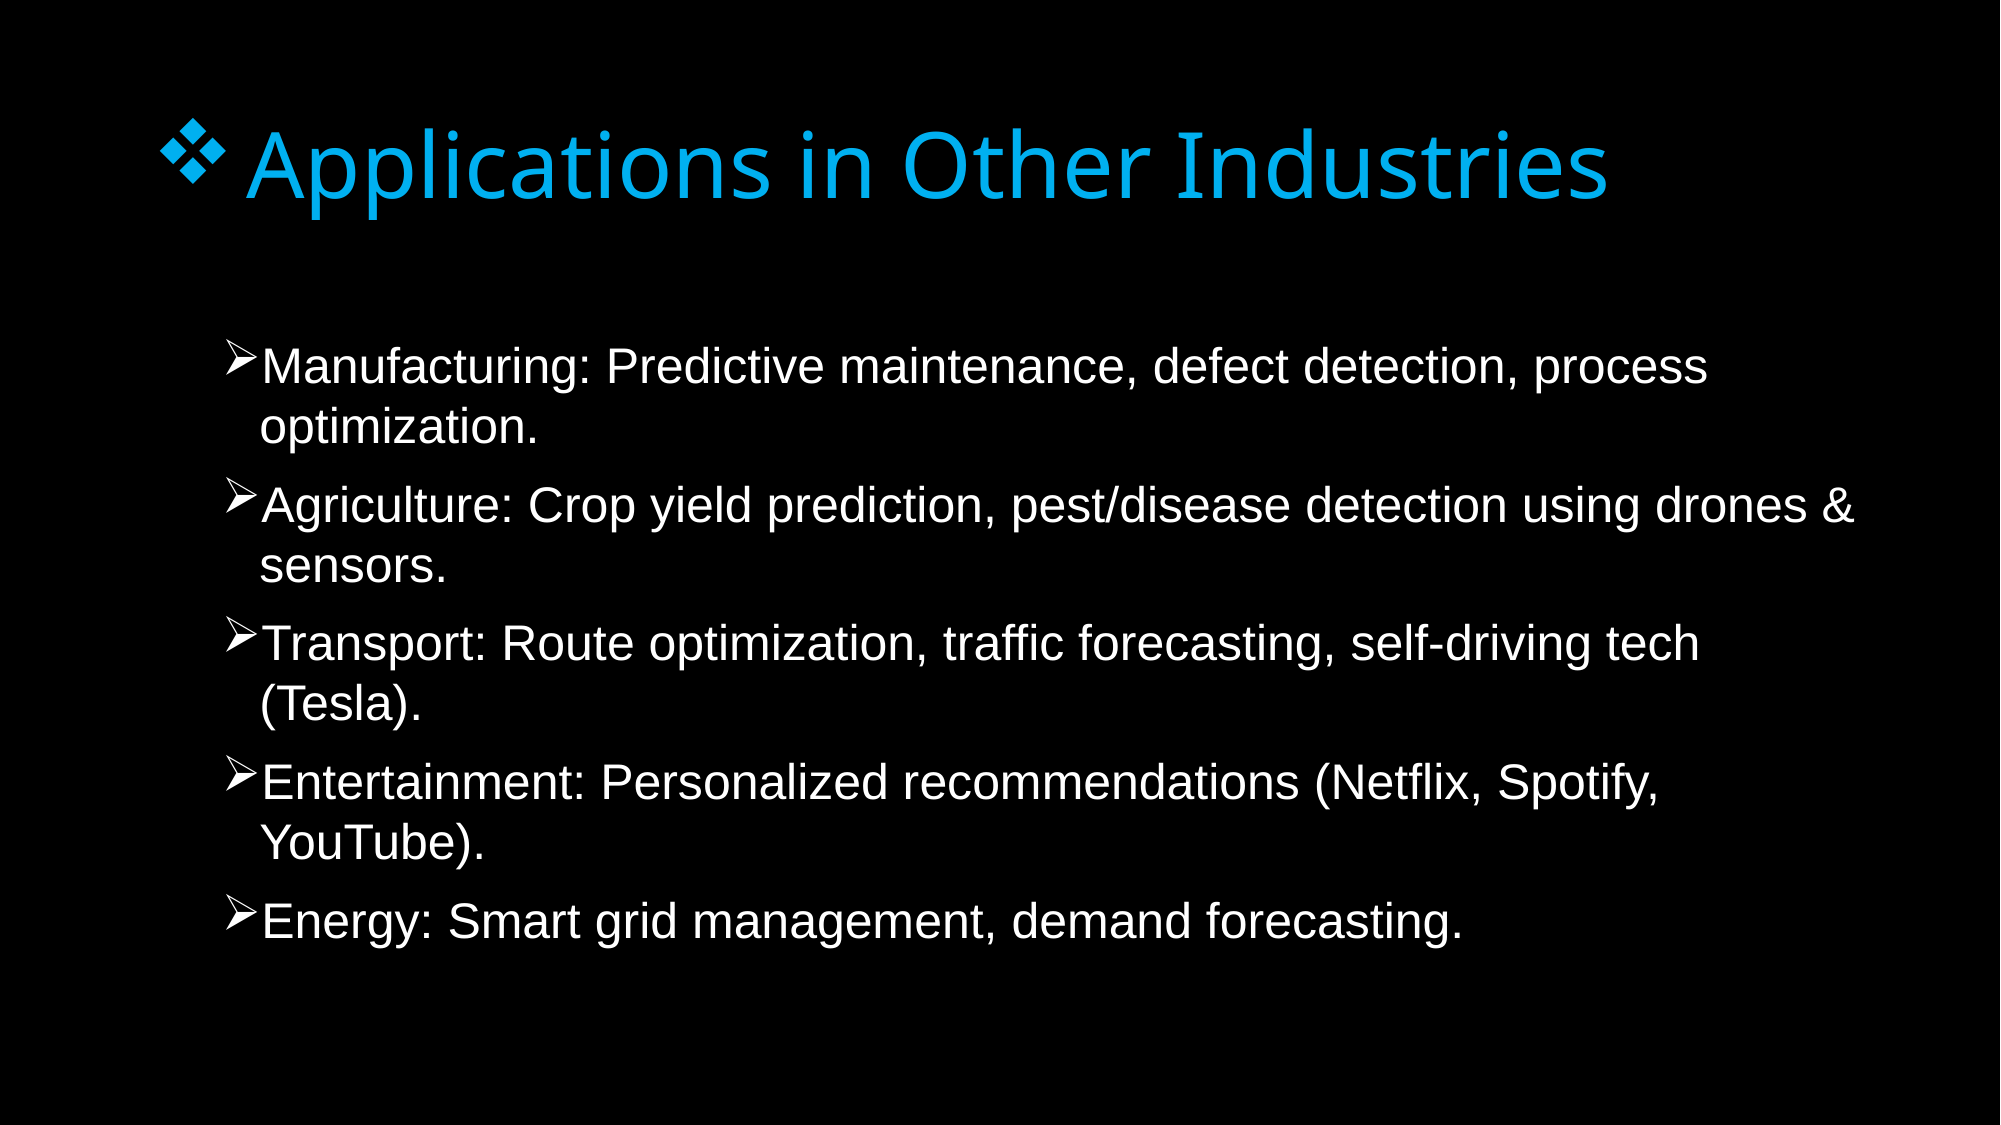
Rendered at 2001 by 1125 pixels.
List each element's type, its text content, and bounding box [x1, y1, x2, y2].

list Manufacturing: Predictive maintenance, defect detection, process optimization. Agriculture: Crop yield prediction, pest/disease detection using drones & sensors. Transport: Route optimization, traffic forecasting, self-driving tech (Tesla). Entertainment: Personalized recommendations (Netflix, Spotify, YouTube). Energy: Smart grid management, demand forecasting. [206, 314, 1892, 968]
title Applications in Other Industries [137, 59, 1863, 278]
